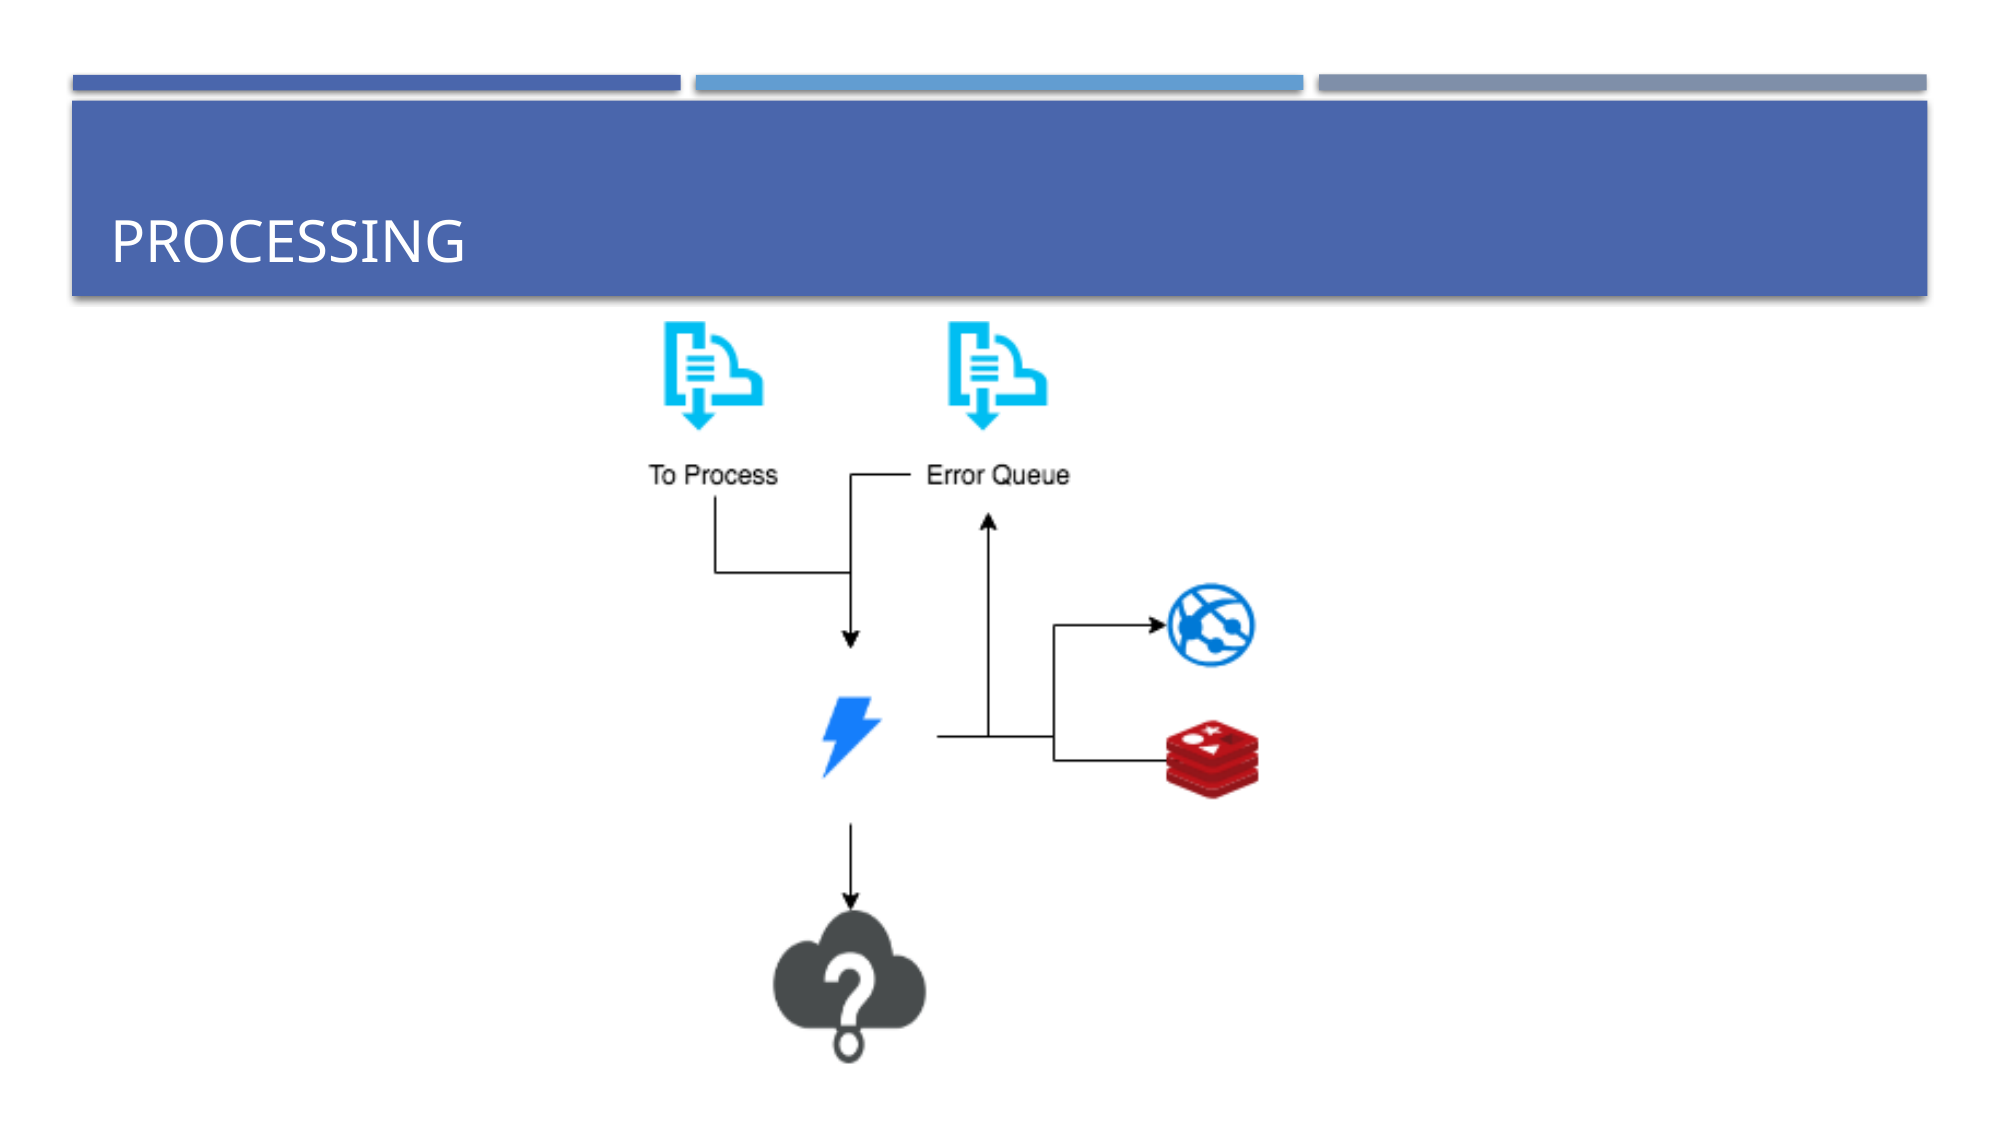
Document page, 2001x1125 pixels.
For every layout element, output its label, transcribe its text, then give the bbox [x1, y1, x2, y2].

title Processing [95, 115, 1905, 282]
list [636, 321, 1262, 1067]
